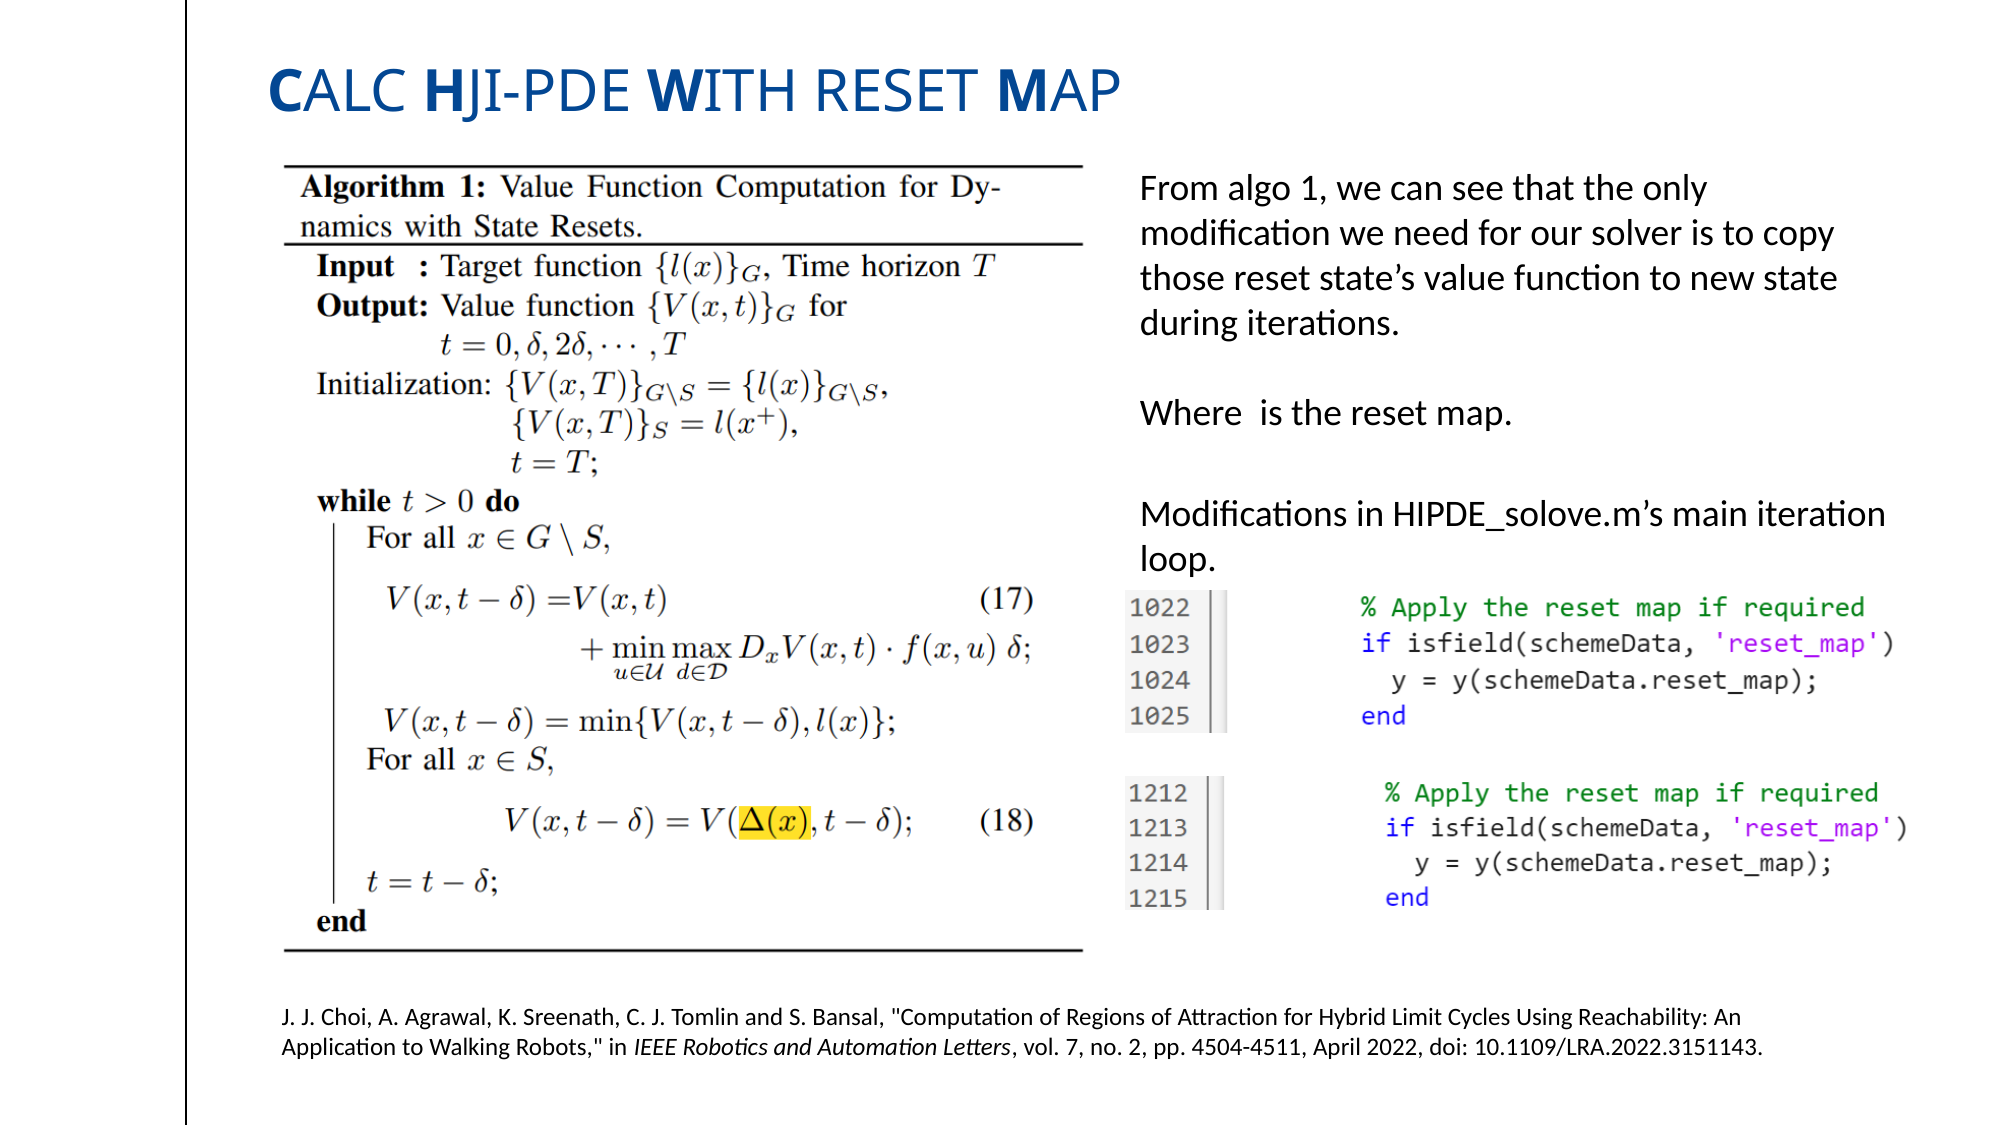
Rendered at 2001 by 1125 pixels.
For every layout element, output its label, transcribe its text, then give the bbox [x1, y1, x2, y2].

text_box CALC HJI-pde WITH RESET MAP [266, 55, 1930, 132]
text_box Modifications in HIPDE_solove.m’s main iteration loop. [1124, 481, 1911, 587]
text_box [1124, 590, 1923, 910]
text_box J. J. Choi, A. Agrawal, K. Sreenath, C. J. Tomlin and S. Bansal, "Computation of Regions of Attraction for Hybrid Limit Cycles Using Reachability: An Application to Walking Robots," in IEEE Robotics and Automation Letters, vol. 7, no. 2, pp. 4504-4511, April 2022, doi: 10.1109/LRA.2022.3151143. [266, 993, 1833, 1069]
picture [266, 147, 1105, 978]
